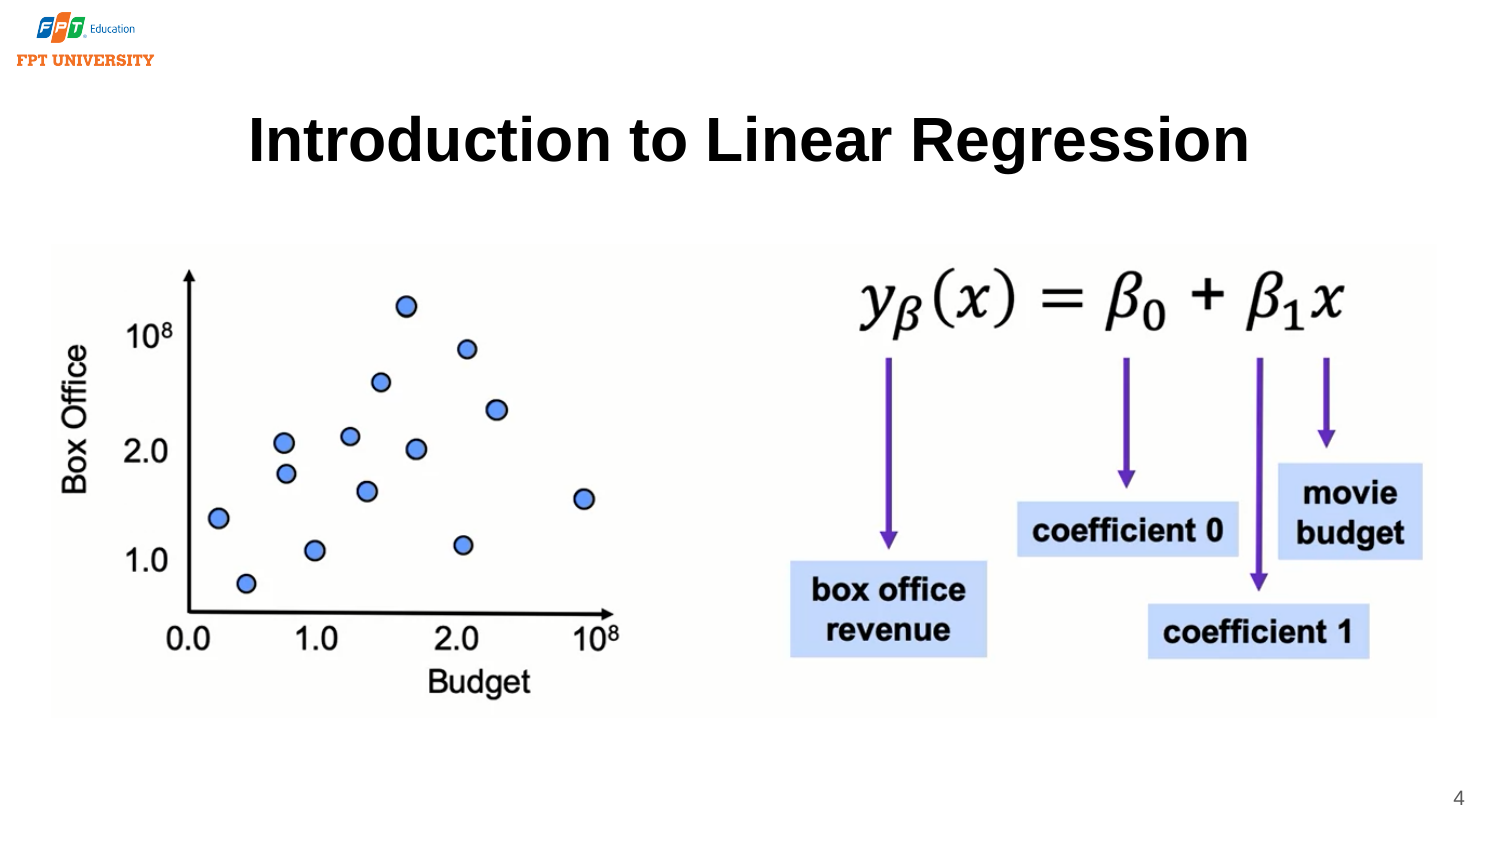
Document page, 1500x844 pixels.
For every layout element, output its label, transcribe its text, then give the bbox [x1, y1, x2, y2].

picture [11, 1, 160, 77]
title Introduction to Linear Regression [51, 72, 1449, 167]
picture [50, 244, 1437, 718]
slide_number 4 [1389, 764, 1480, 830]
